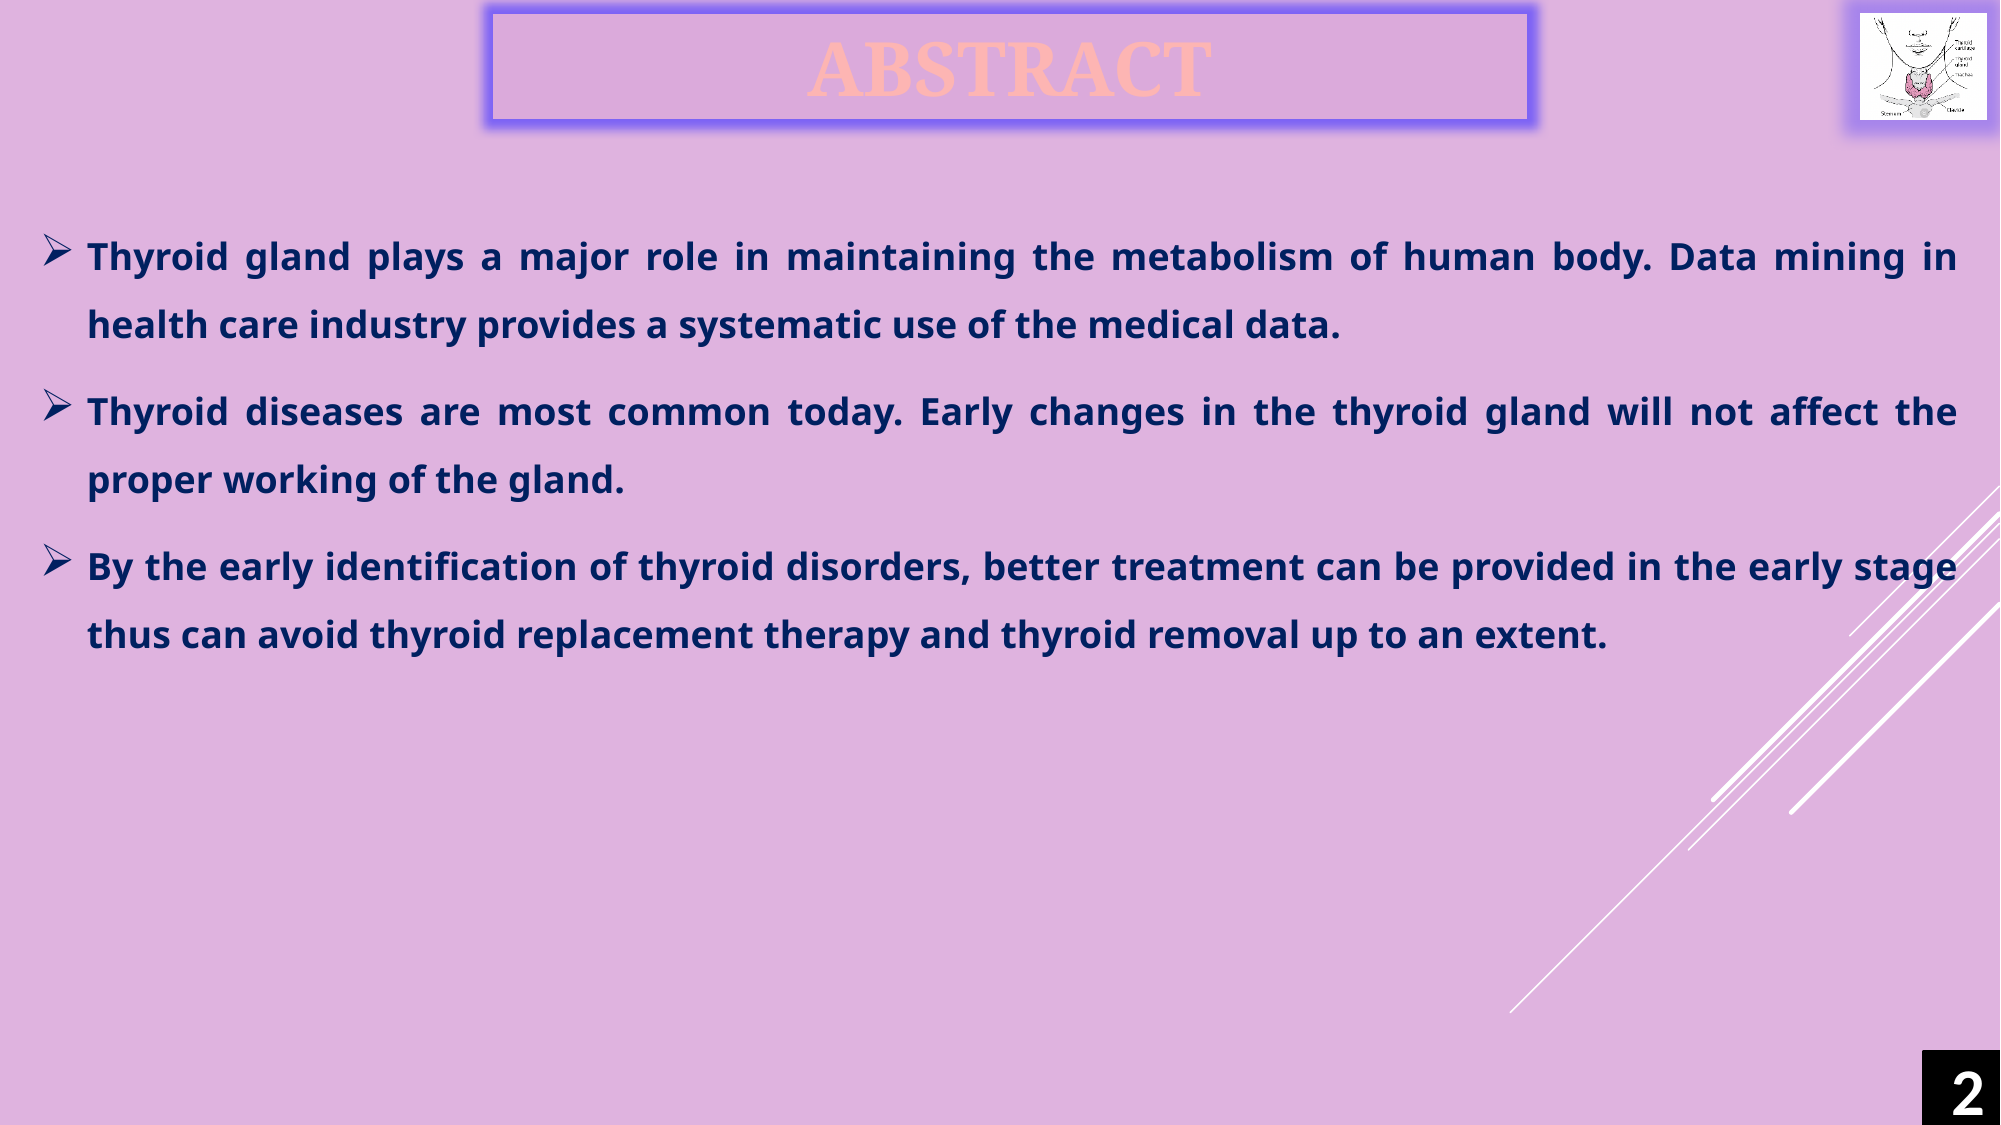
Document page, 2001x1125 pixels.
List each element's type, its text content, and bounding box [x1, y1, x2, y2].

subtitle Thyroid gland plays a major role in maintaining the metabolism of human body. Data mining in health care industry provides a systematic use of the medical data. Thyroid diseases are most common today. Early changes in the thyroid gland will not affect the proper working of the gland. By the early identification of thyroid disorders, better treatment can be provided in the early stage thus can avoid thyroid replacement therapy and thyroid removal up to an extent. [24, 200, 1975, 667]
text_box ABSTRACT [493, 13, 1528, 119]
picture [1859, 12, 1987, 120]
slide_number 2 [1922, 1050, 2000, 1125]
